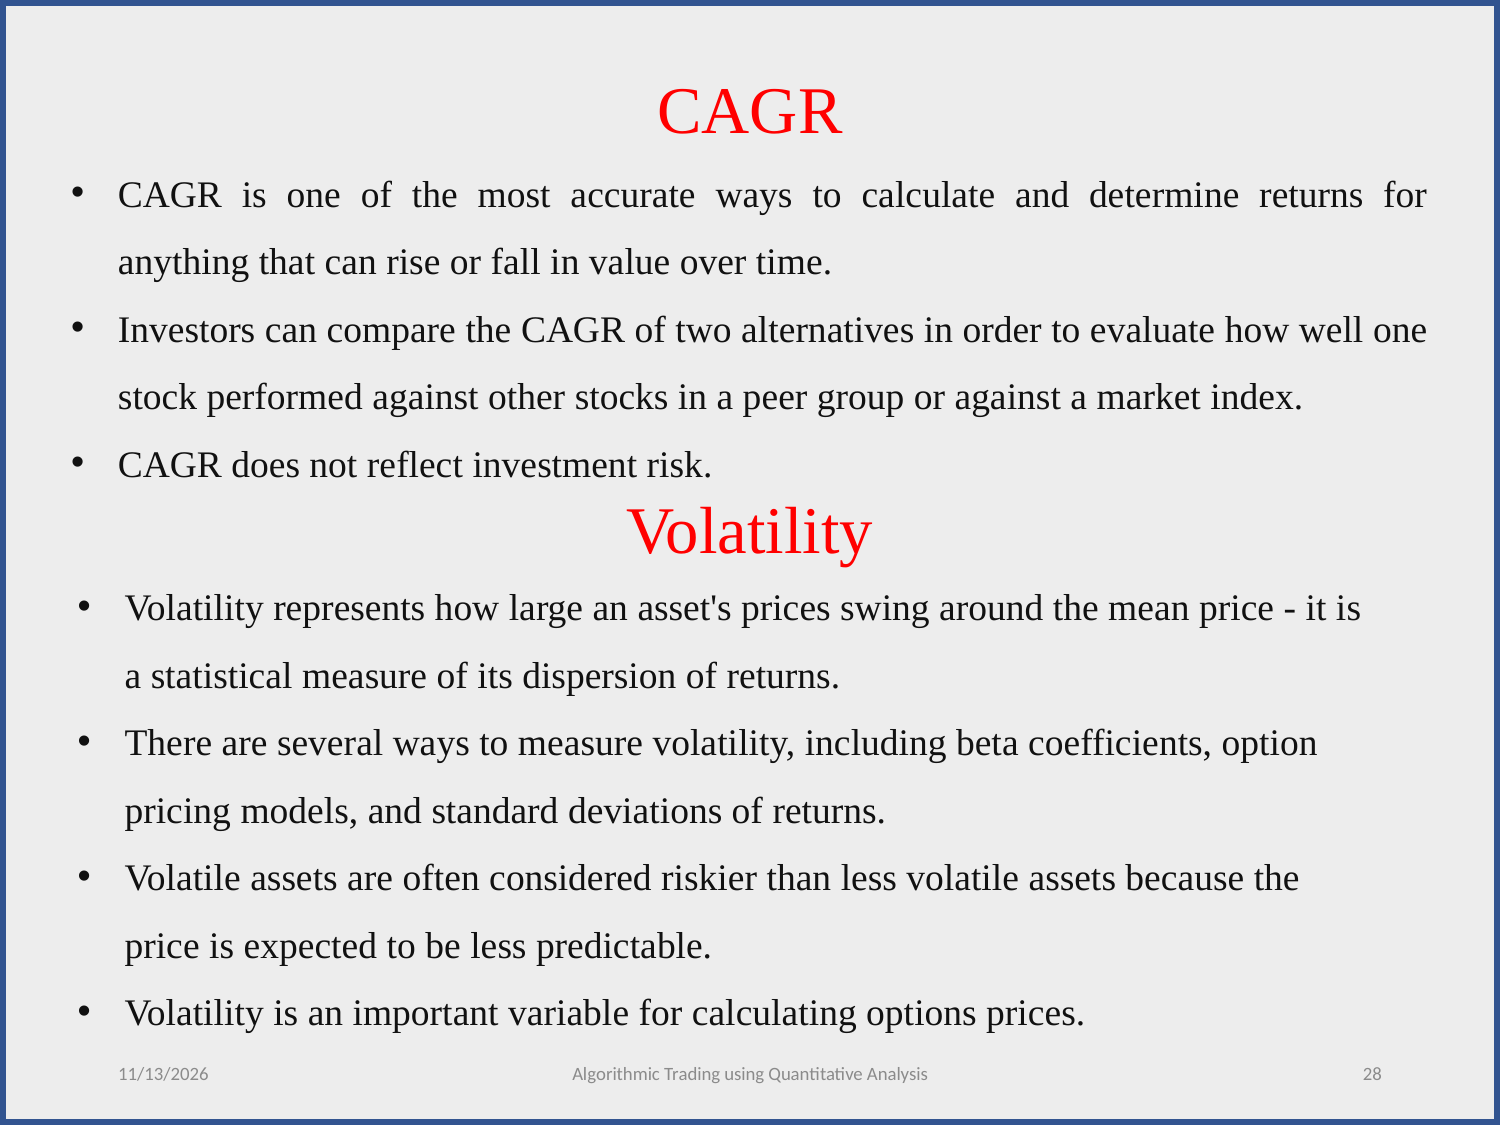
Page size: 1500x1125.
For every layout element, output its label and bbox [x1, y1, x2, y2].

text_box [0, 0, 1500, 1125]
